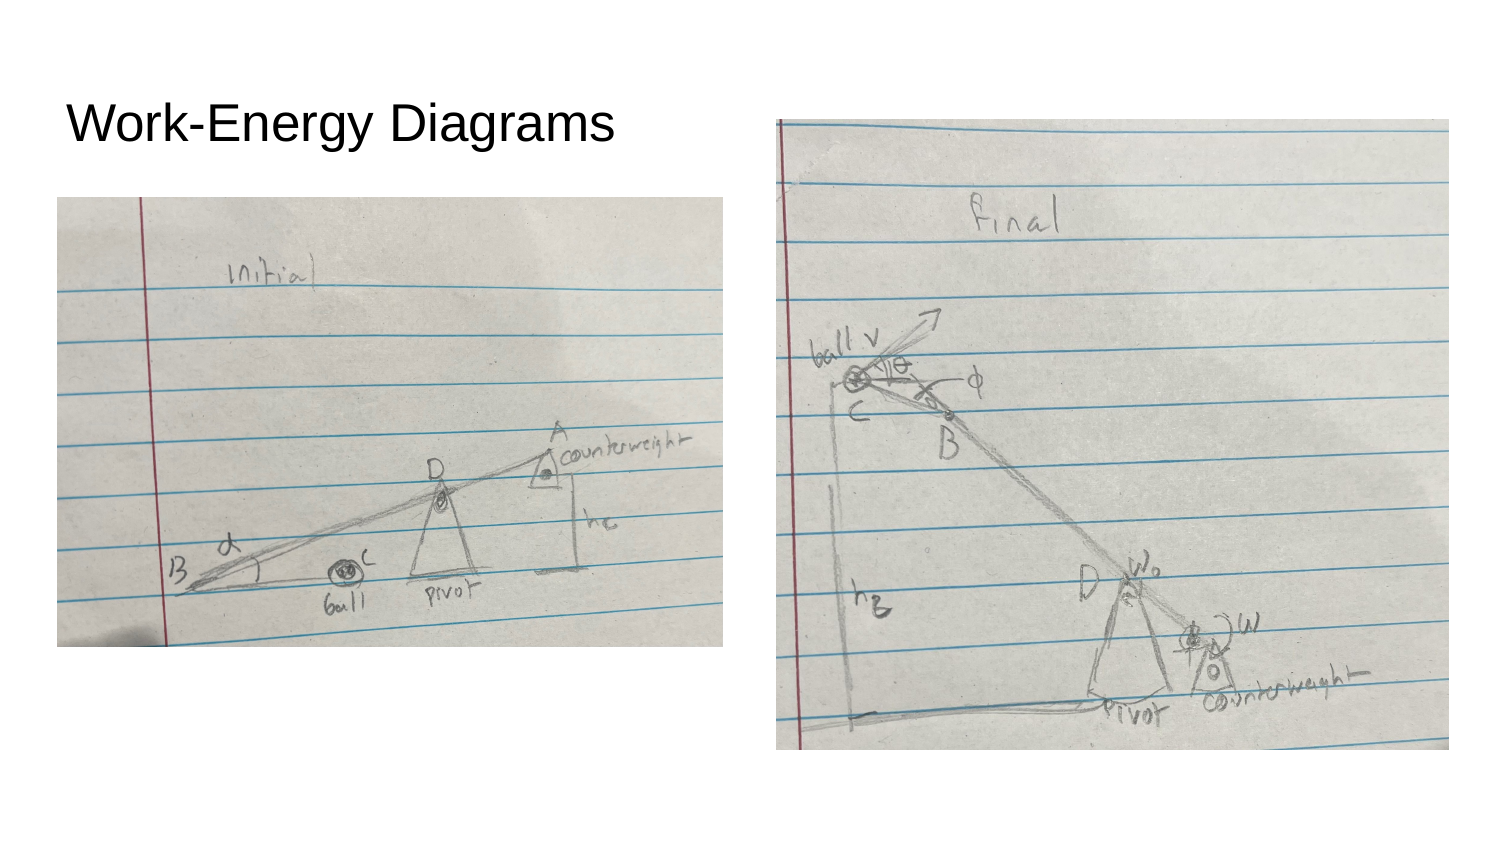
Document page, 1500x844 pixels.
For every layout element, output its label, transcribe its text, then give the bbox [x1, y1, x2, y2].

picture [776, 119, 1450, 750]
picture [56, 197, 724, 647]
title Work-Energy Diagrams [51, 72, 1449, 167]
